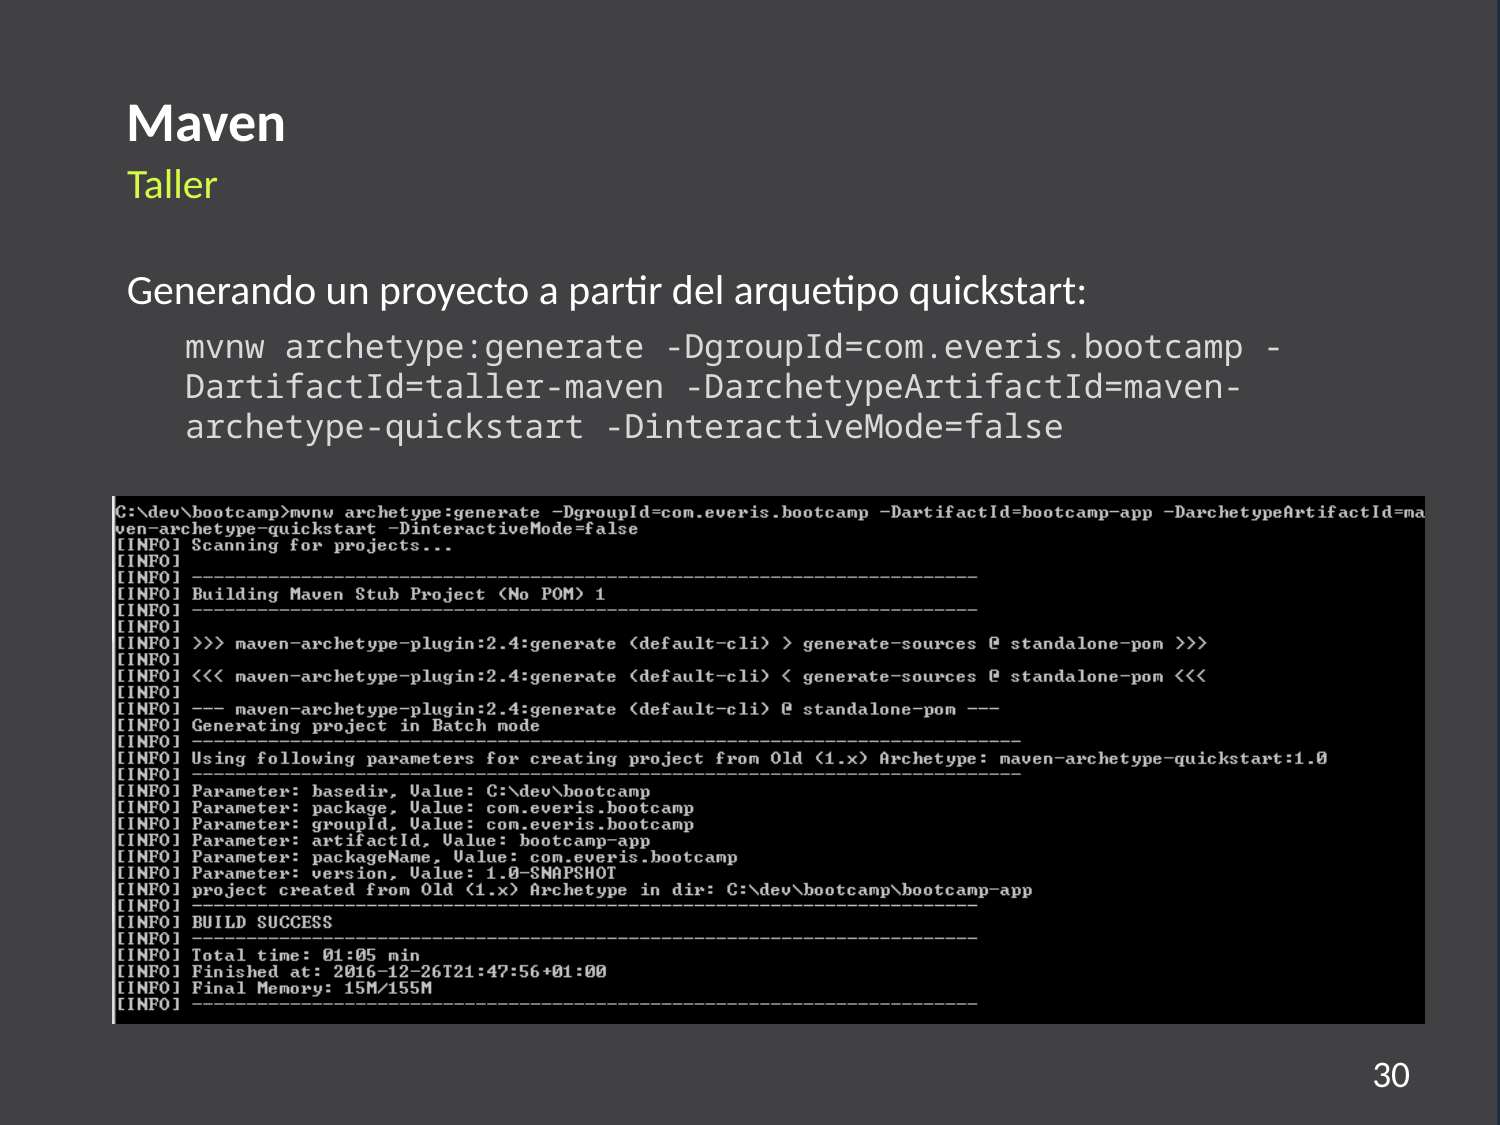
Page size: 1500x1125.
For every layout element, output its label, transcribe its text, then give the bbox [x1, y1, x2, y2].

list Maven [112, 78, 1069, 148]
text_box Taller [112, 148, 1425, 220]
picture [111, 496, 1426, 1024]
text_box Generando un proyecto a partir del arquetipo quickstart: mvnw archetype:generate -DgroupId=com.everis.bootcamp -DartifactId=taller-maven -DarchetypeArtifactId=maven-archetype-quickstart -DinteractiveMode=false [112, 255, 1425, 495]
text_box 30 [1281, 1042, 1425, 1103]
